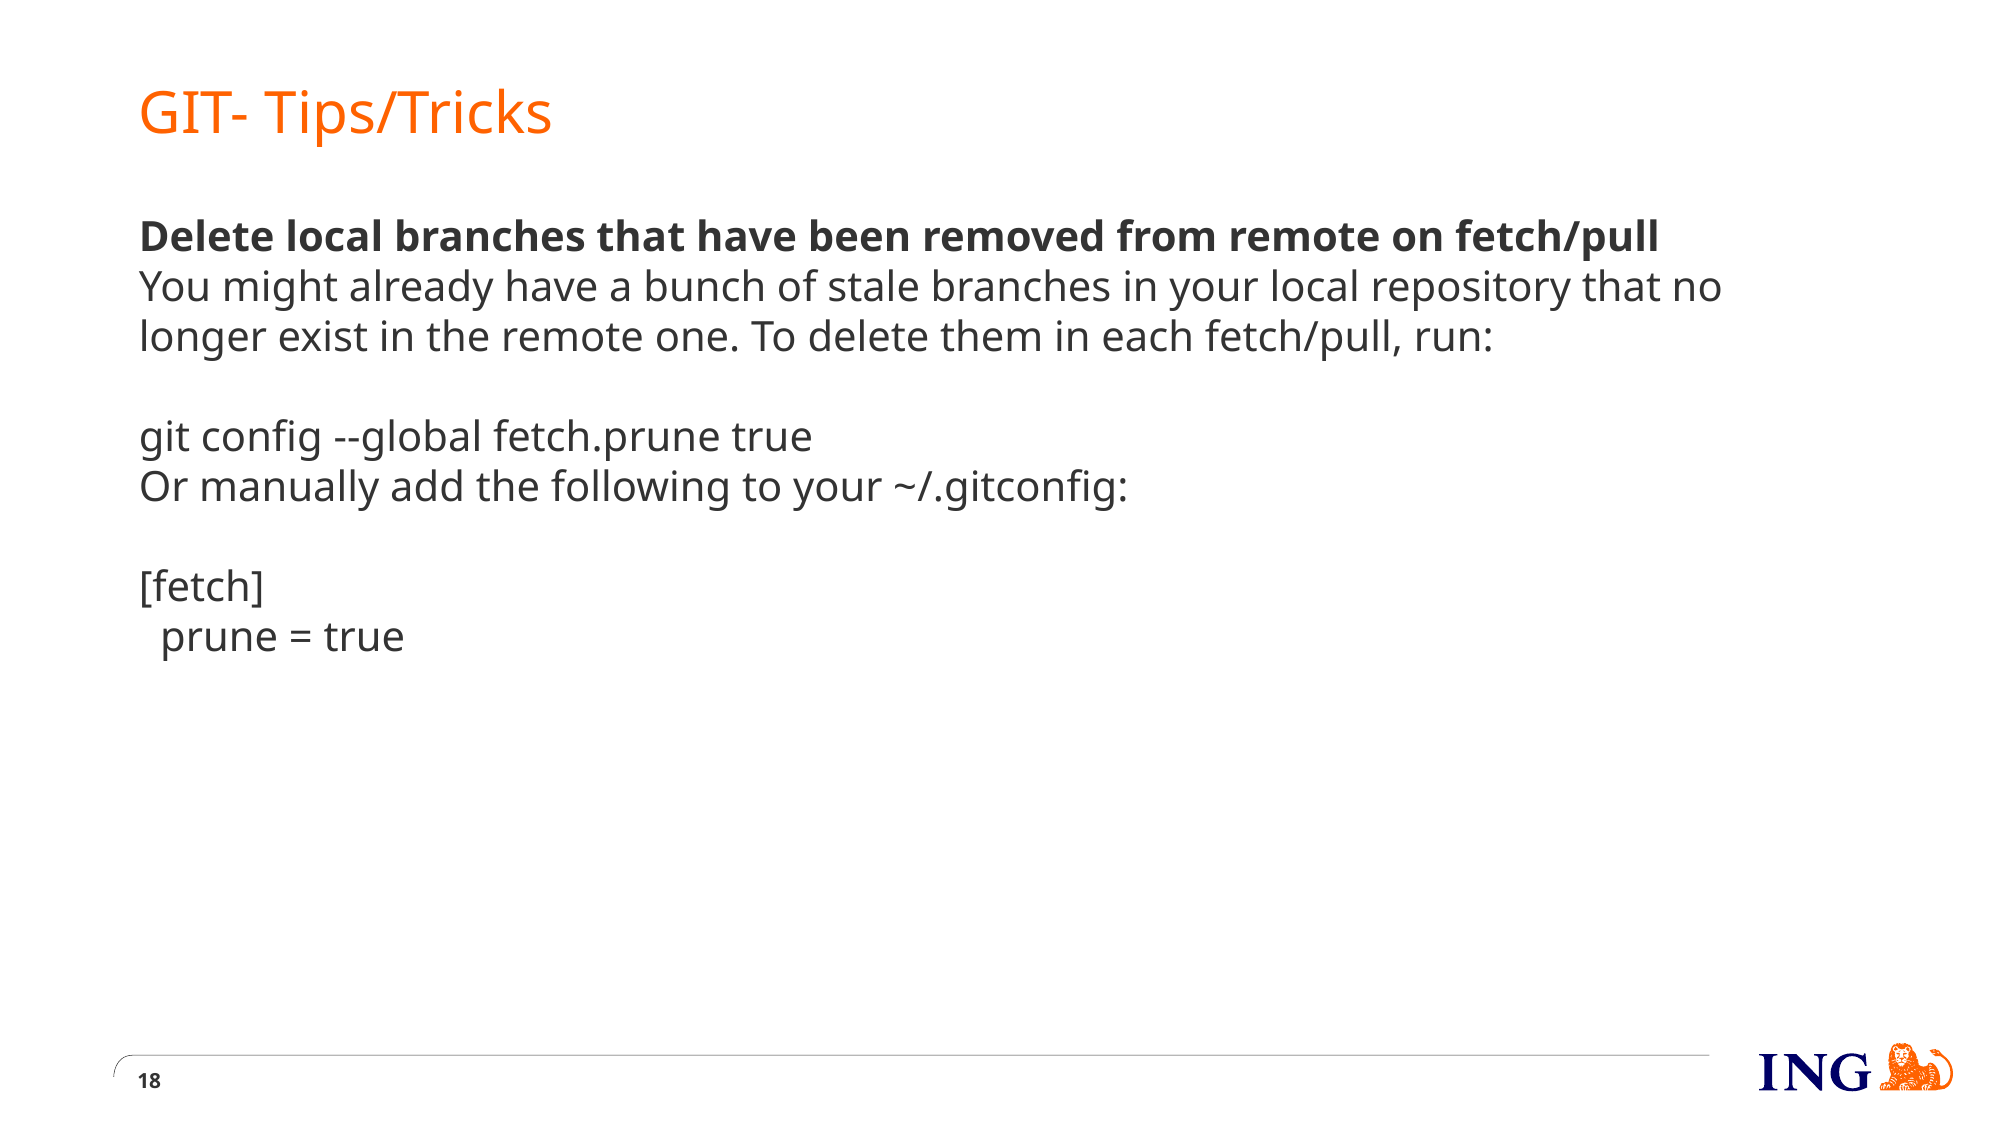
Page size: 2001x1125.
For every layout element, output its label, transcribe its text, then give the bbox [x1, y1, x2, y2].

slide_number 18 [137, 1065, 219, 1097]
list Delete local branches that have been removed from remote on fetch/pull You might already have a bunch of stale branches in your local repository that no longer exist in the remote one. To delete them in each fetch/pull, run: git config --global fetch.prune true Or manually add the following to your ~/.gitconfig: [fetch] prune = true [138, 209, 1858, 1018]
title GIT- Tips/Tricks [138, 46, 1858, 187]
